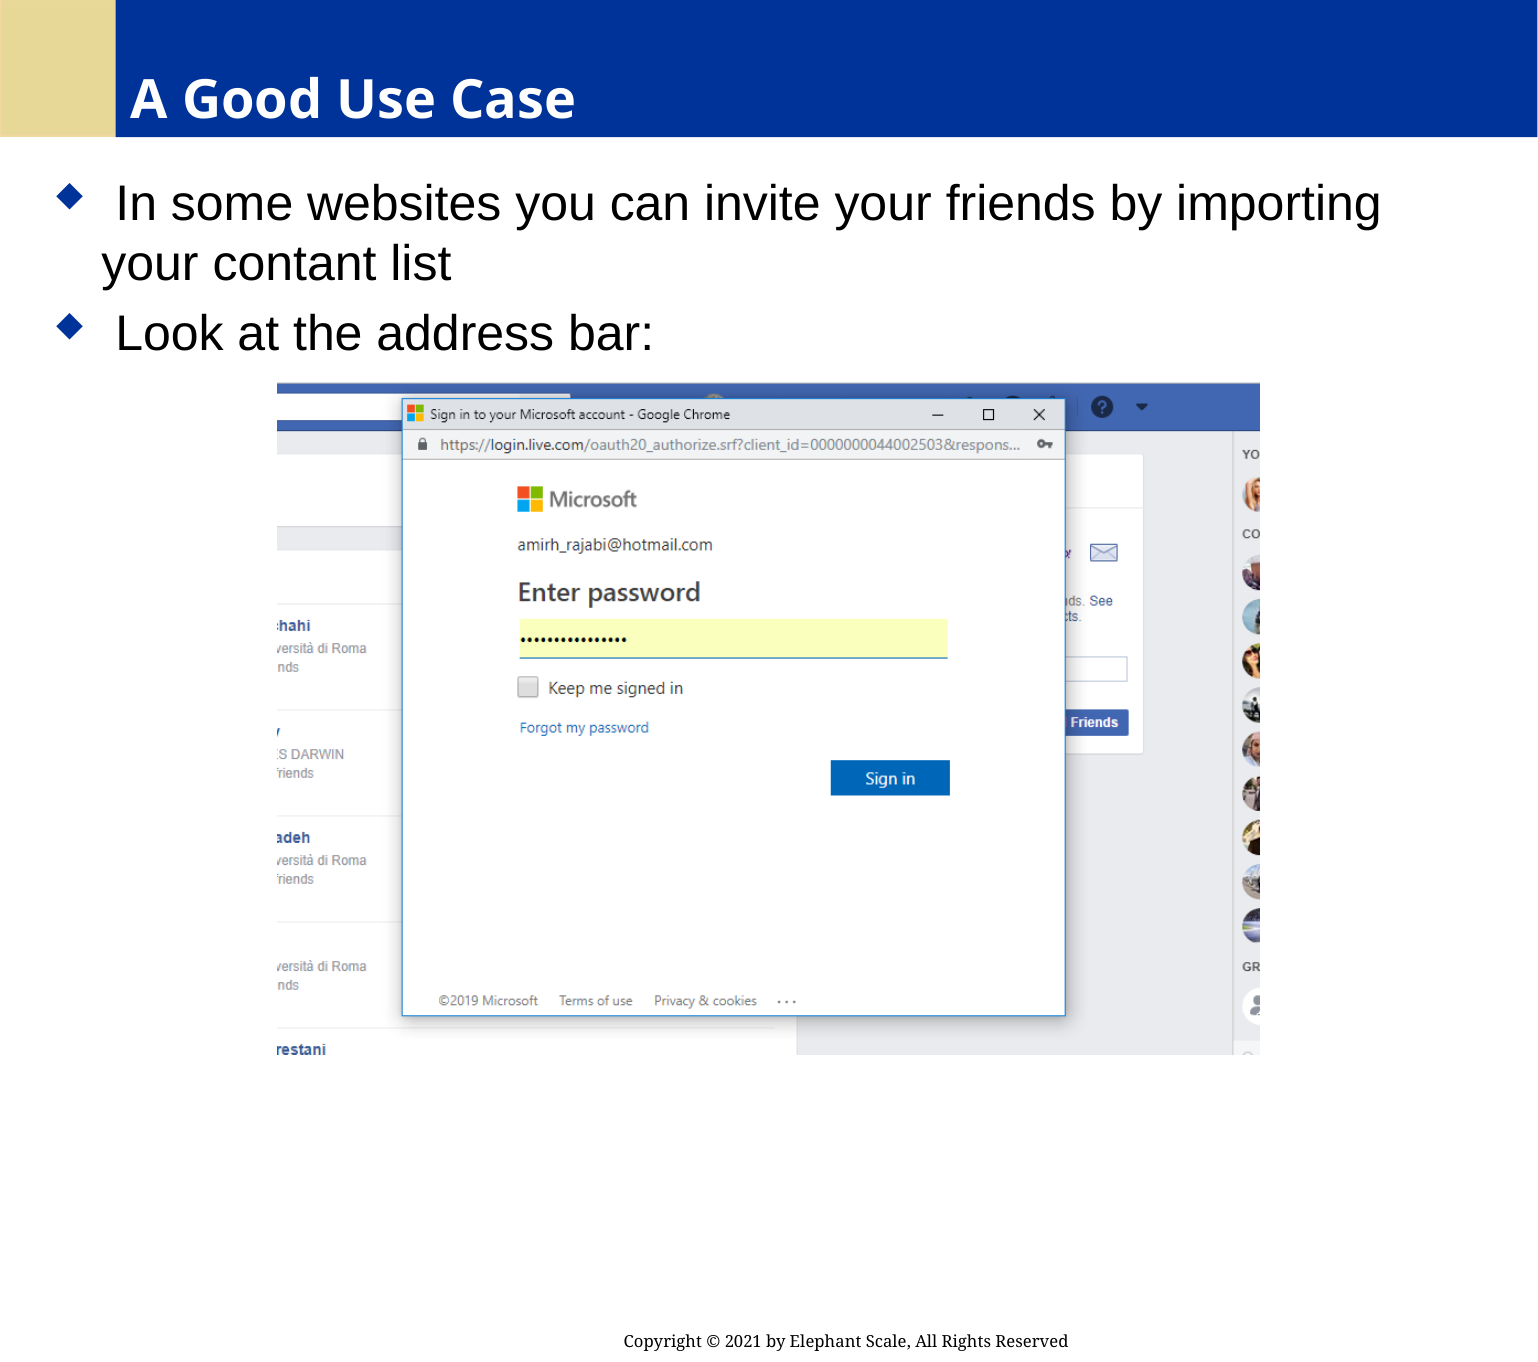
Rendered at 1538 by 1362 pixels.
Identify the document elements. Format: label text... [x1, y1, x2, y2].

picture [277, 376, 1261, 1055]
list In some websites you can invite your friends by importing your contant list Look at the address bar: [38, 162, 1500, 1284]
picture [0, 0, 115, 137]
text_box Copyright © 2021 by Elephant Scale, All Rights Reserved [608, 1322, 1085, 1358]
title A Good Use Case [115, 0, 1538, 138]
